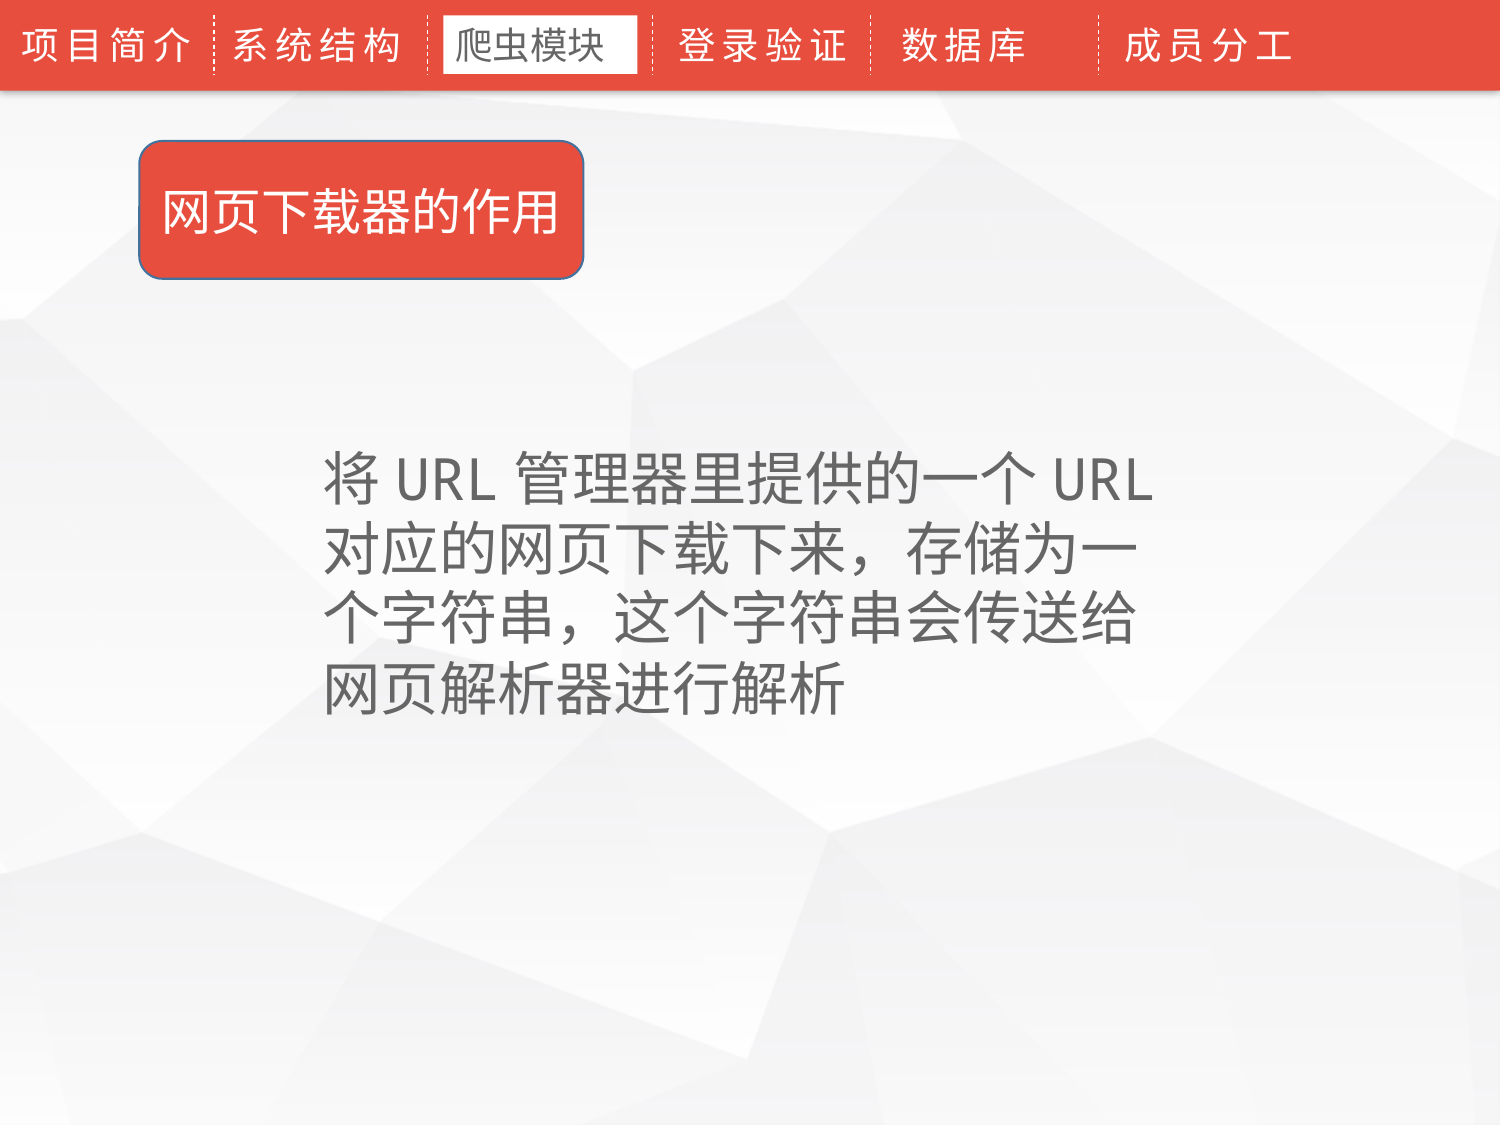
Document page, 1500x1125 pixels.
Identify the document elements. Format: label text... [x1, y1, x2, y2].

text_box 登录验证 [663, 14, 870, 75]
text_box 数据库 [886, 14, 1098, 75]
text_box 将URL管理器里提供的一个URL对应的网页下载下来，存储为一个字符串，这个字符串会传送给网页解析器进行解析 [308, 434, 1192, 729]
text_box 成员分工 [1109, 14, 1322, 75]
text_box 爬虫模块 [440, 14, 652, 75]
text_box 系统结构 [217, 14, 427, 75]
text_box 网页下载器的作用 [138, 139, 585, 280]
text_box 项目简介 [7, 14, 213, 75]
picture [0, 92, 1500, 1125]
text_box 登录验证 [871, 14, 876, 75]
text_box [0, 0, 1500, 92]
